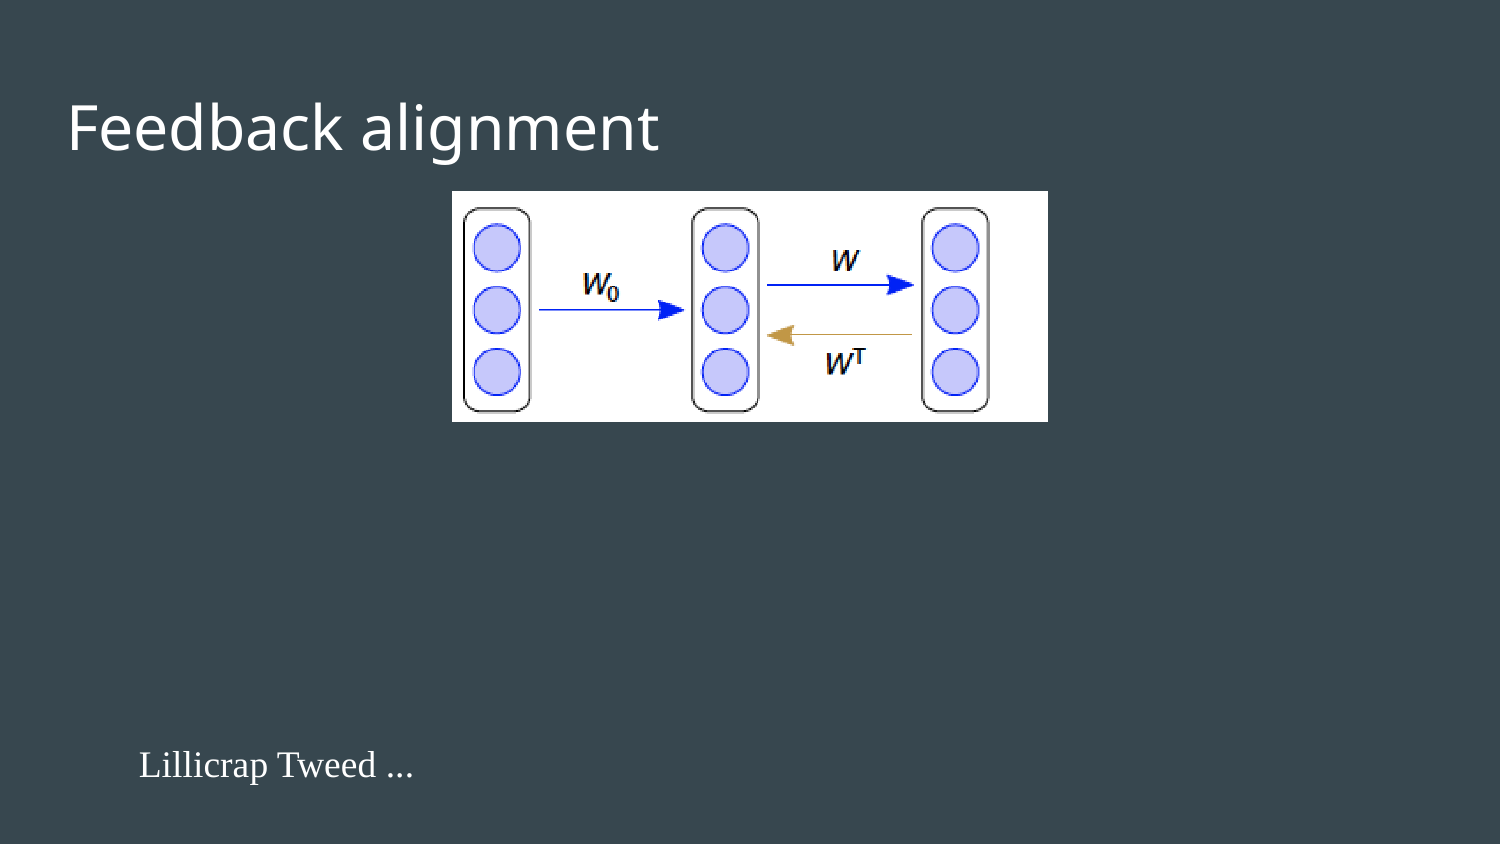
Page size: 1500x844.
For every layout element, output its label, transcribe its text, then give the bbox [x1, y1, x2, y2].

text_box Lillicrap Tweed ... [123, 717, 1462, 811]
picture [451, 191, 1049, 423]
title Feedback alignment [51, 72, 1449, 167]
